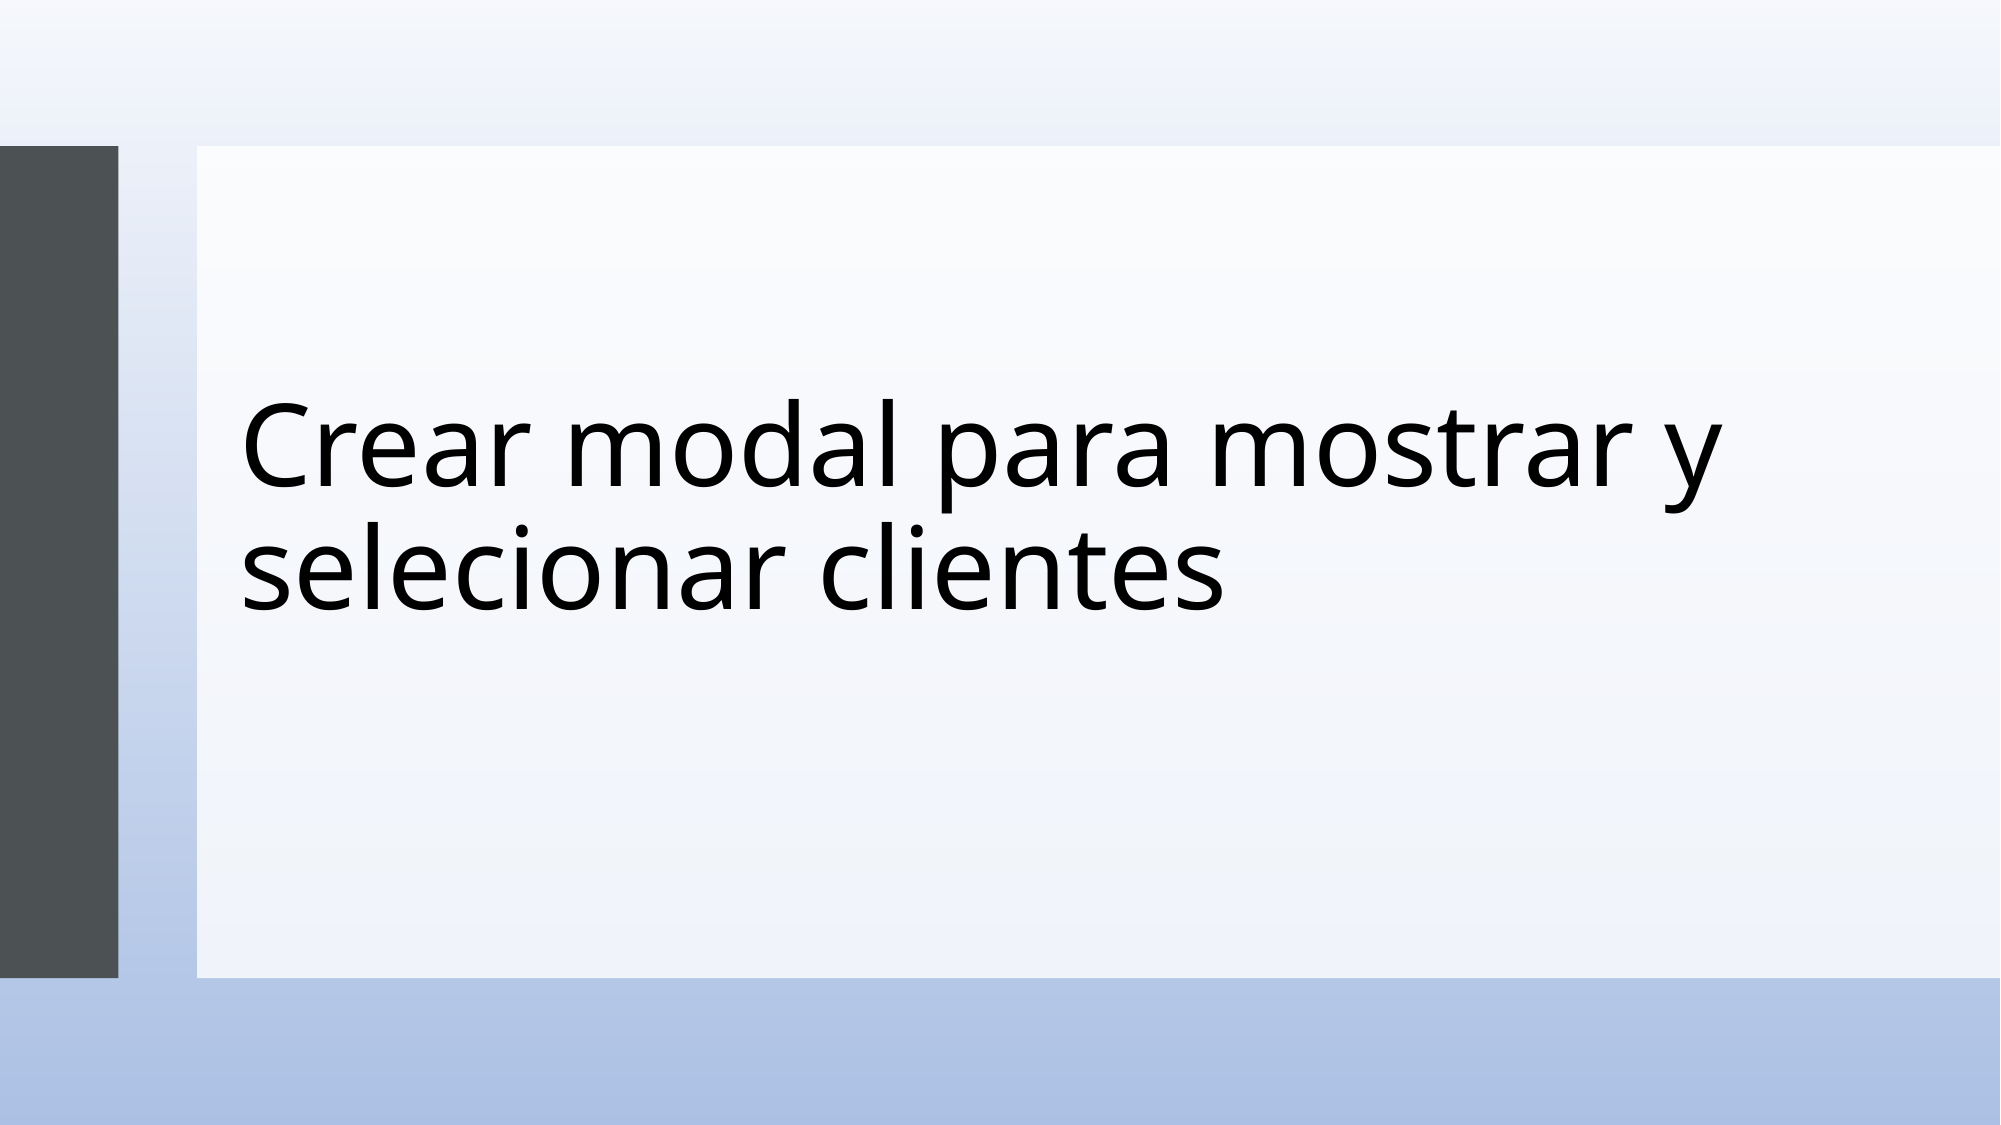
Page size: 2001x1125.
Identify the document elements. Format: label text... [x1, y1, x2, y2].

text_box [0, 145, 119, 979]
text_box [0, 0, 2000, 1125]
text_box [196, 145, 2000, 979]
title Crear modal para mostrar y selecionar clientes [224, 272, 1982, 642]
